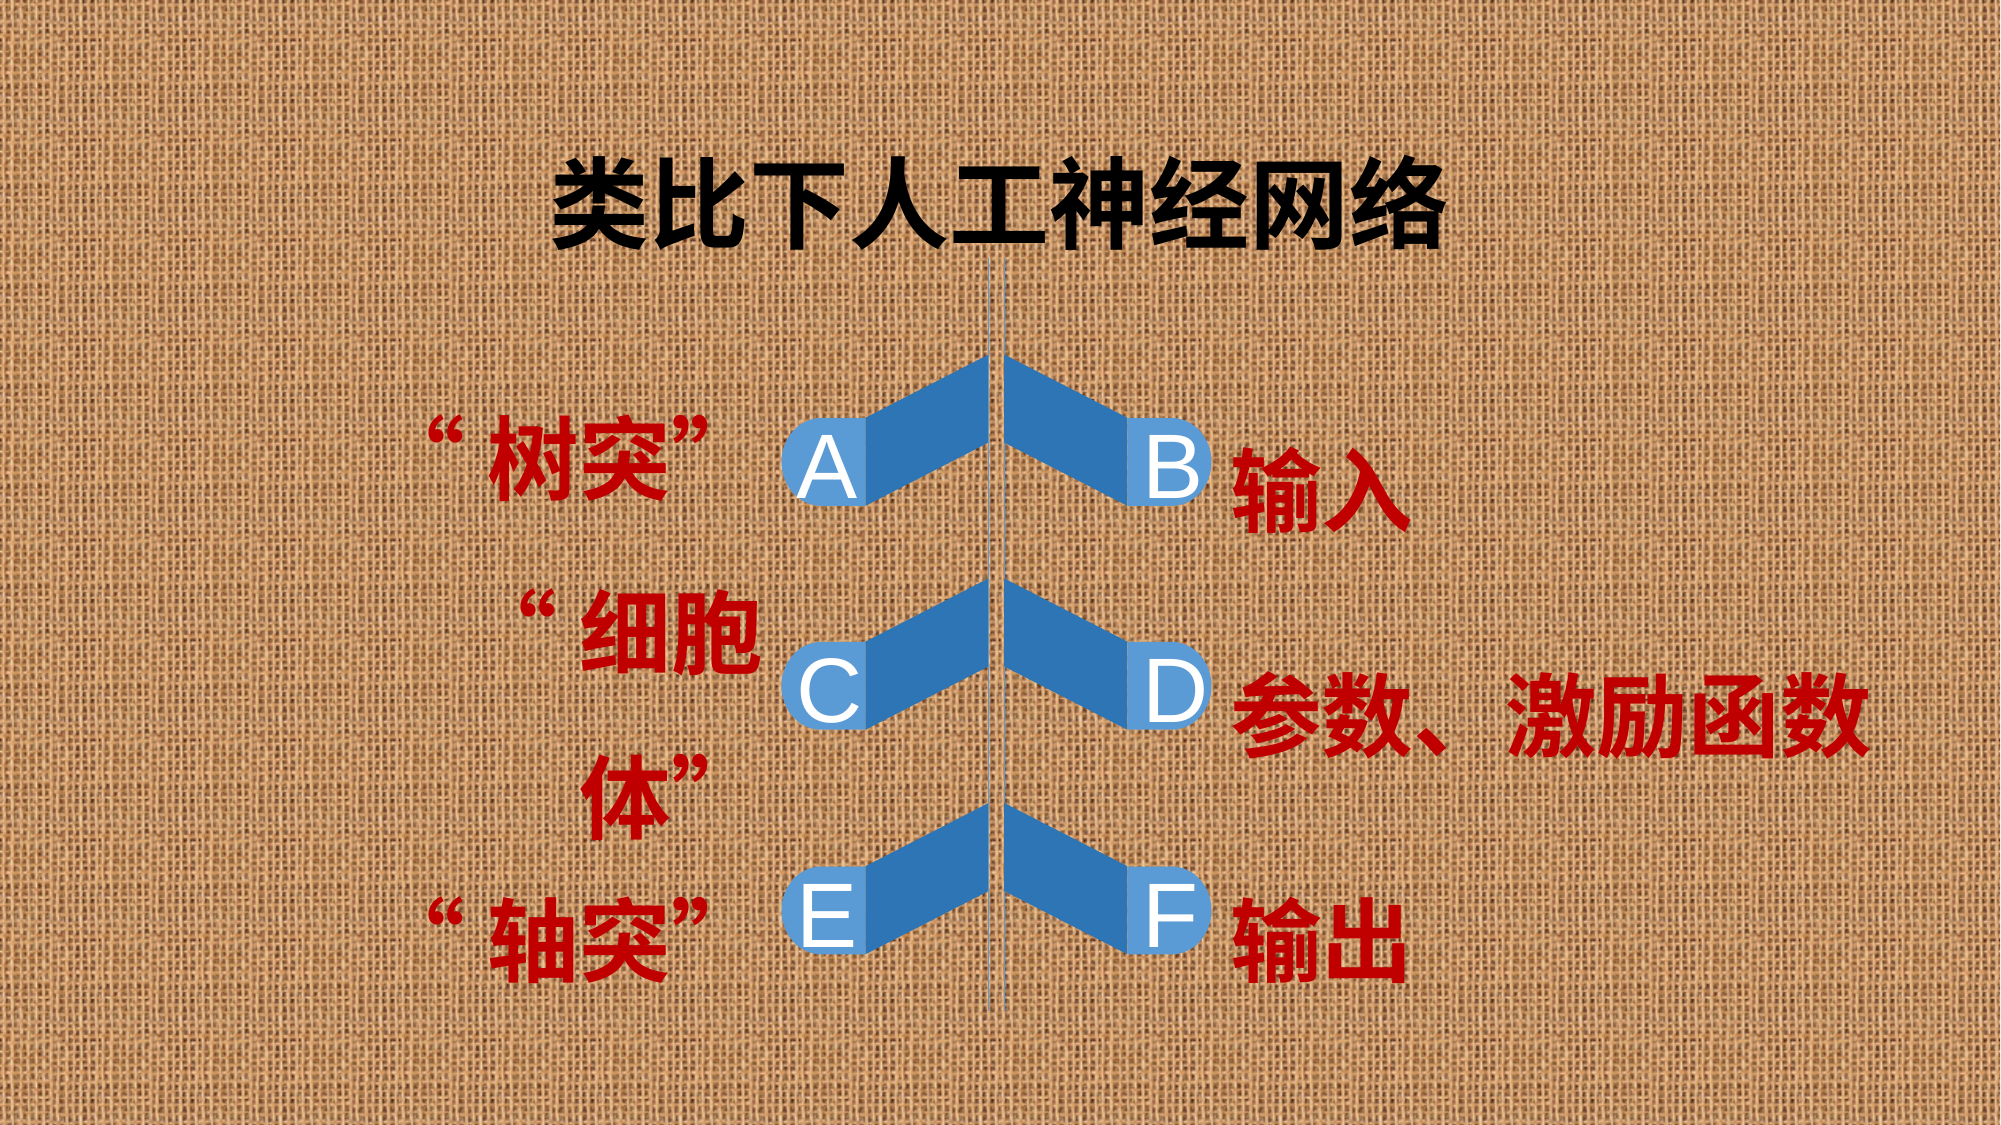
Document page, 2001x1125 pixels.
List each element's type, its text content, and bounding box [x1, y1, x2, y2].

picture [0, 0, 2001, 1125]
text_box 类比下人工神经网络 [484, 110, 1516, 234]
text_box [1004, 578, 1966, 735]
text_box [358, 802, 988, 960]
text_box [1004, 802, 1641, 960]
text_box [358, 354, 988, 506]
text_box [1004, 354, 1641, 510]
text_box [358, 578, 988, 735]
